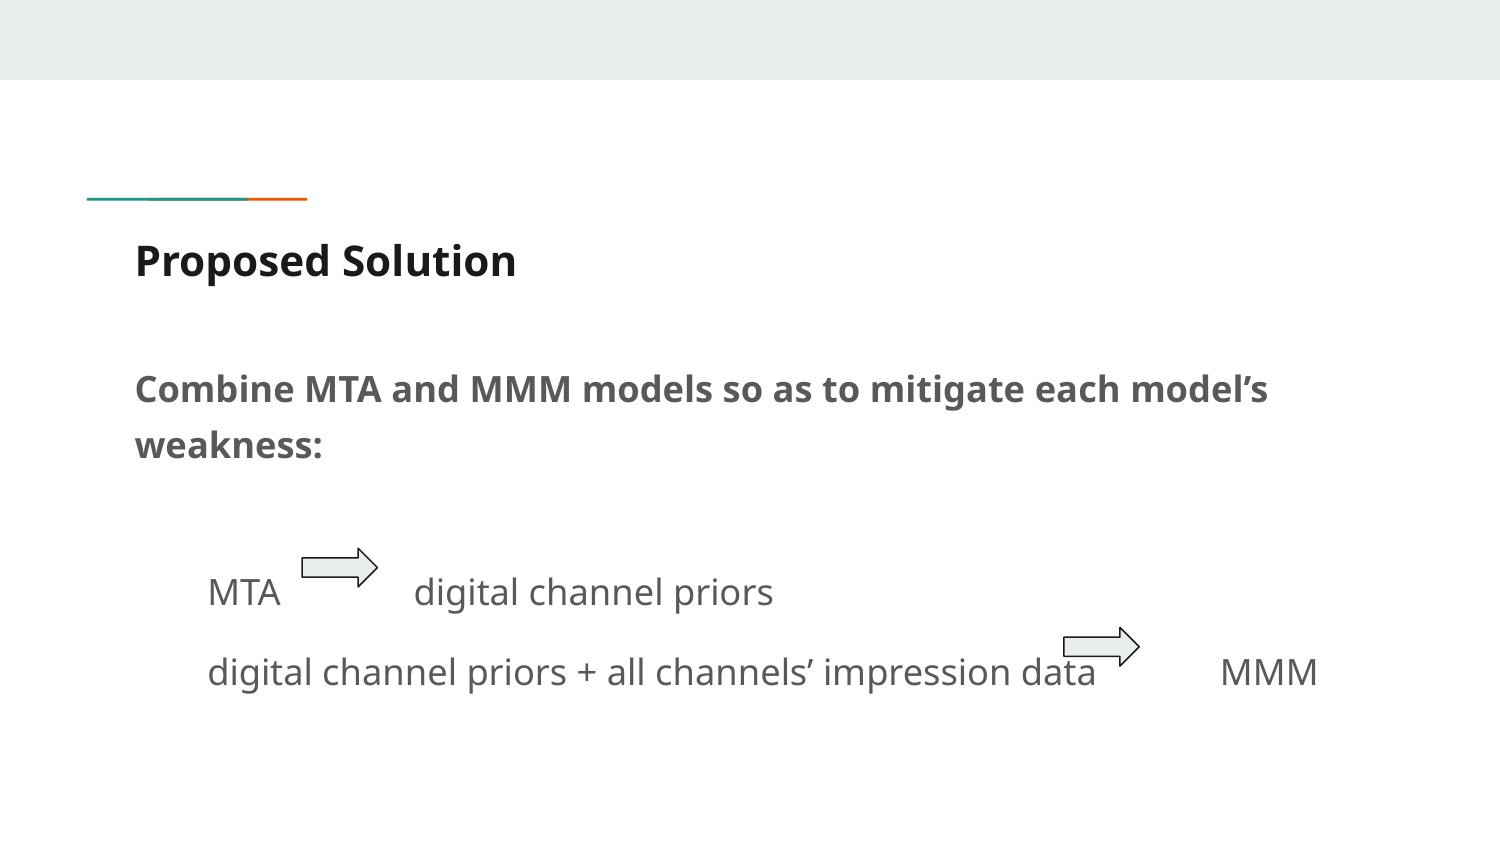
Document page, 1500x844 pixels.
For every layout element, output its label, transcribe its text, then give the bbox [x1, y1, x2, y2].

list Combine MTA and MMM models so as to mitigate each model’s weakness: MTA digital channel priors digital channel priors + all channels’ impression data MMM [119, 341, 1381, 712]
text_box [1063, 627, 1140, 667]
text_box [302, 548, 378, 587]
title Proposed Solution [119, 216, 1381, 305]
